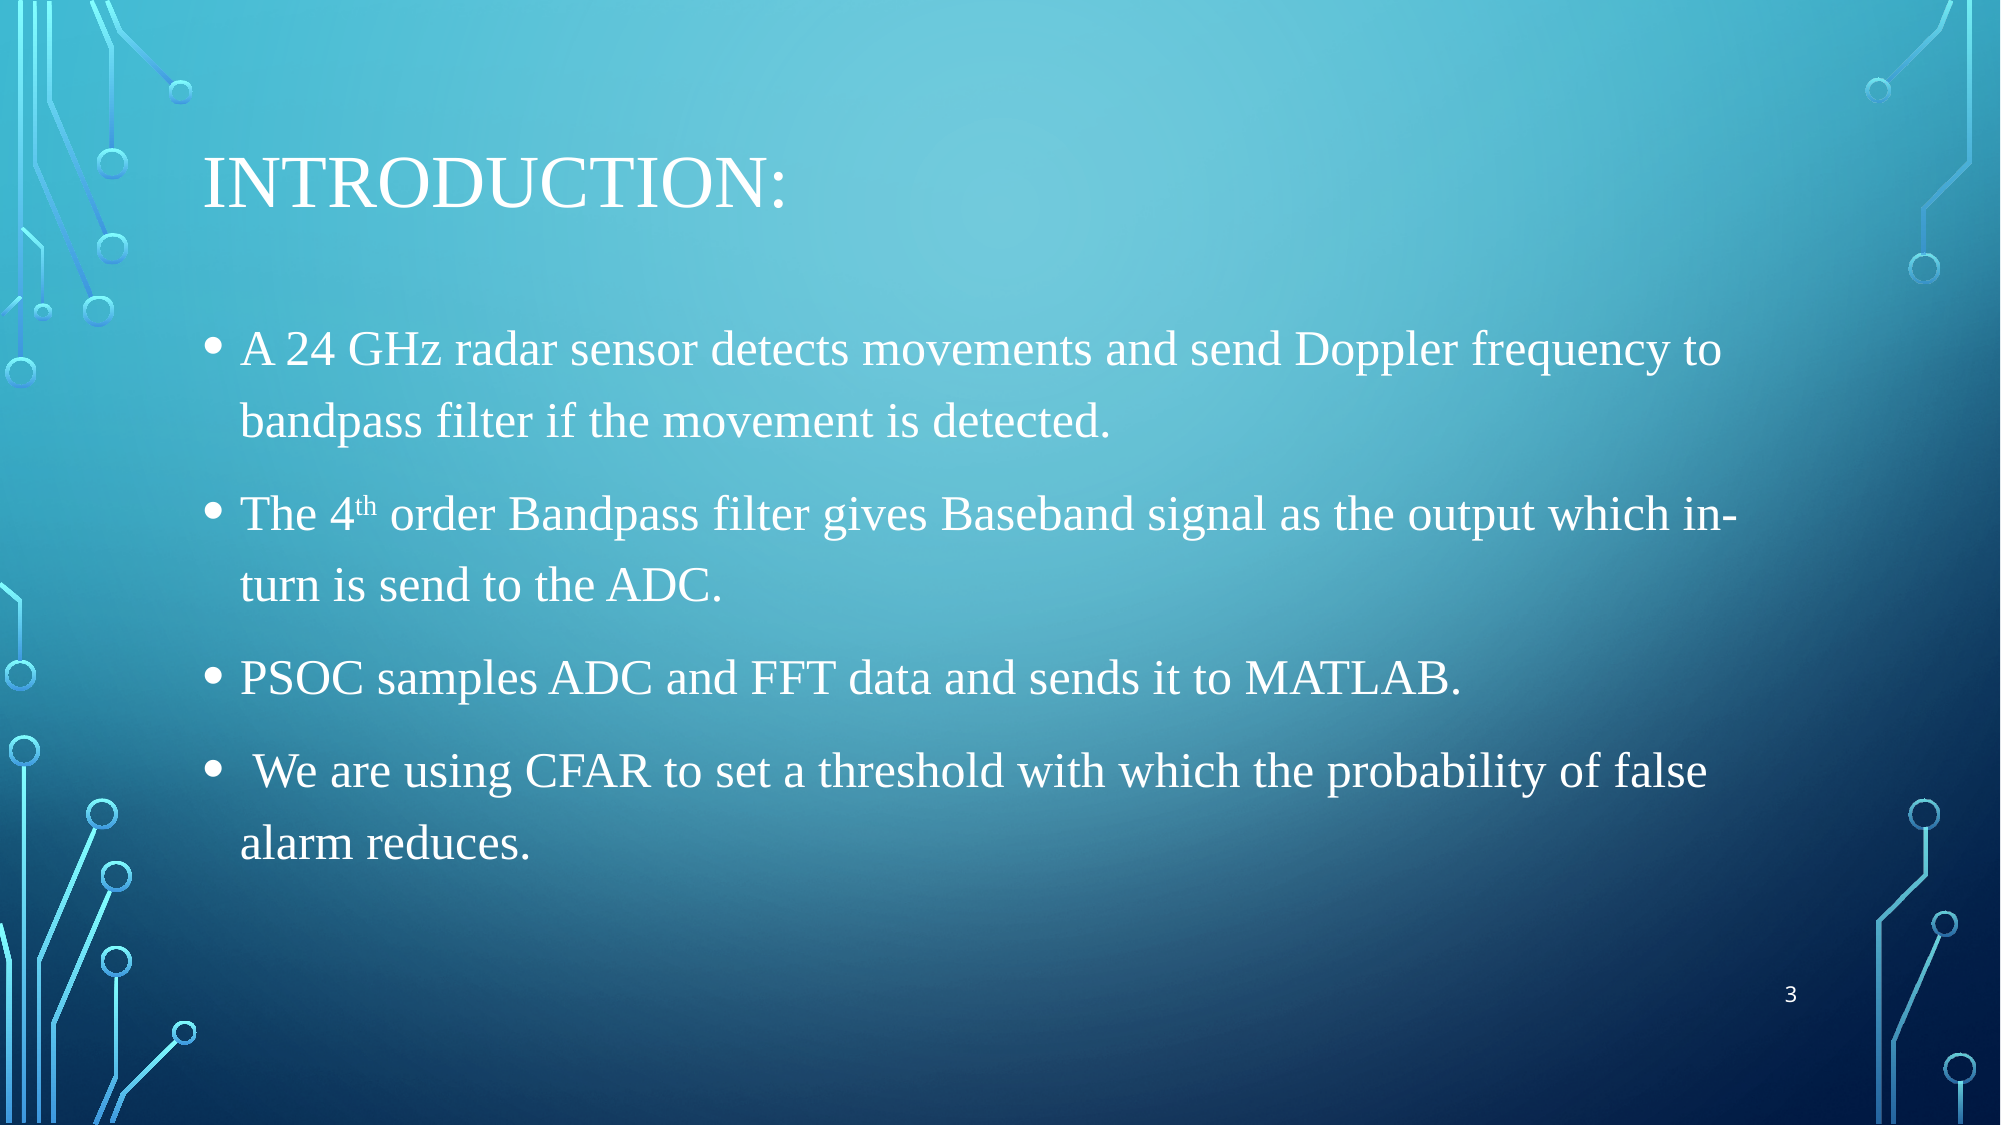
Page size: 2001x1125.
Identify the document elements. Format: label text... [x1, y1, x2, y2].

slide_number 3 [1685, 965, 1813, 1025]
list A 24 GHz radar sensor detects movements and send Doppler frequency to bandpass filter if the movement is detected. The 4th order Bandpass filter gives Baseband signal as the output which in-turn is send to the ADC. PSOC samples ADC and FFT data and sends it to MATLAB. We are using CFAR to set a threshold with which the probability of false alarm reduces. [187, 295, 1813, 950]
title INTRODUCTION: [187, 101, 1813, 266]
